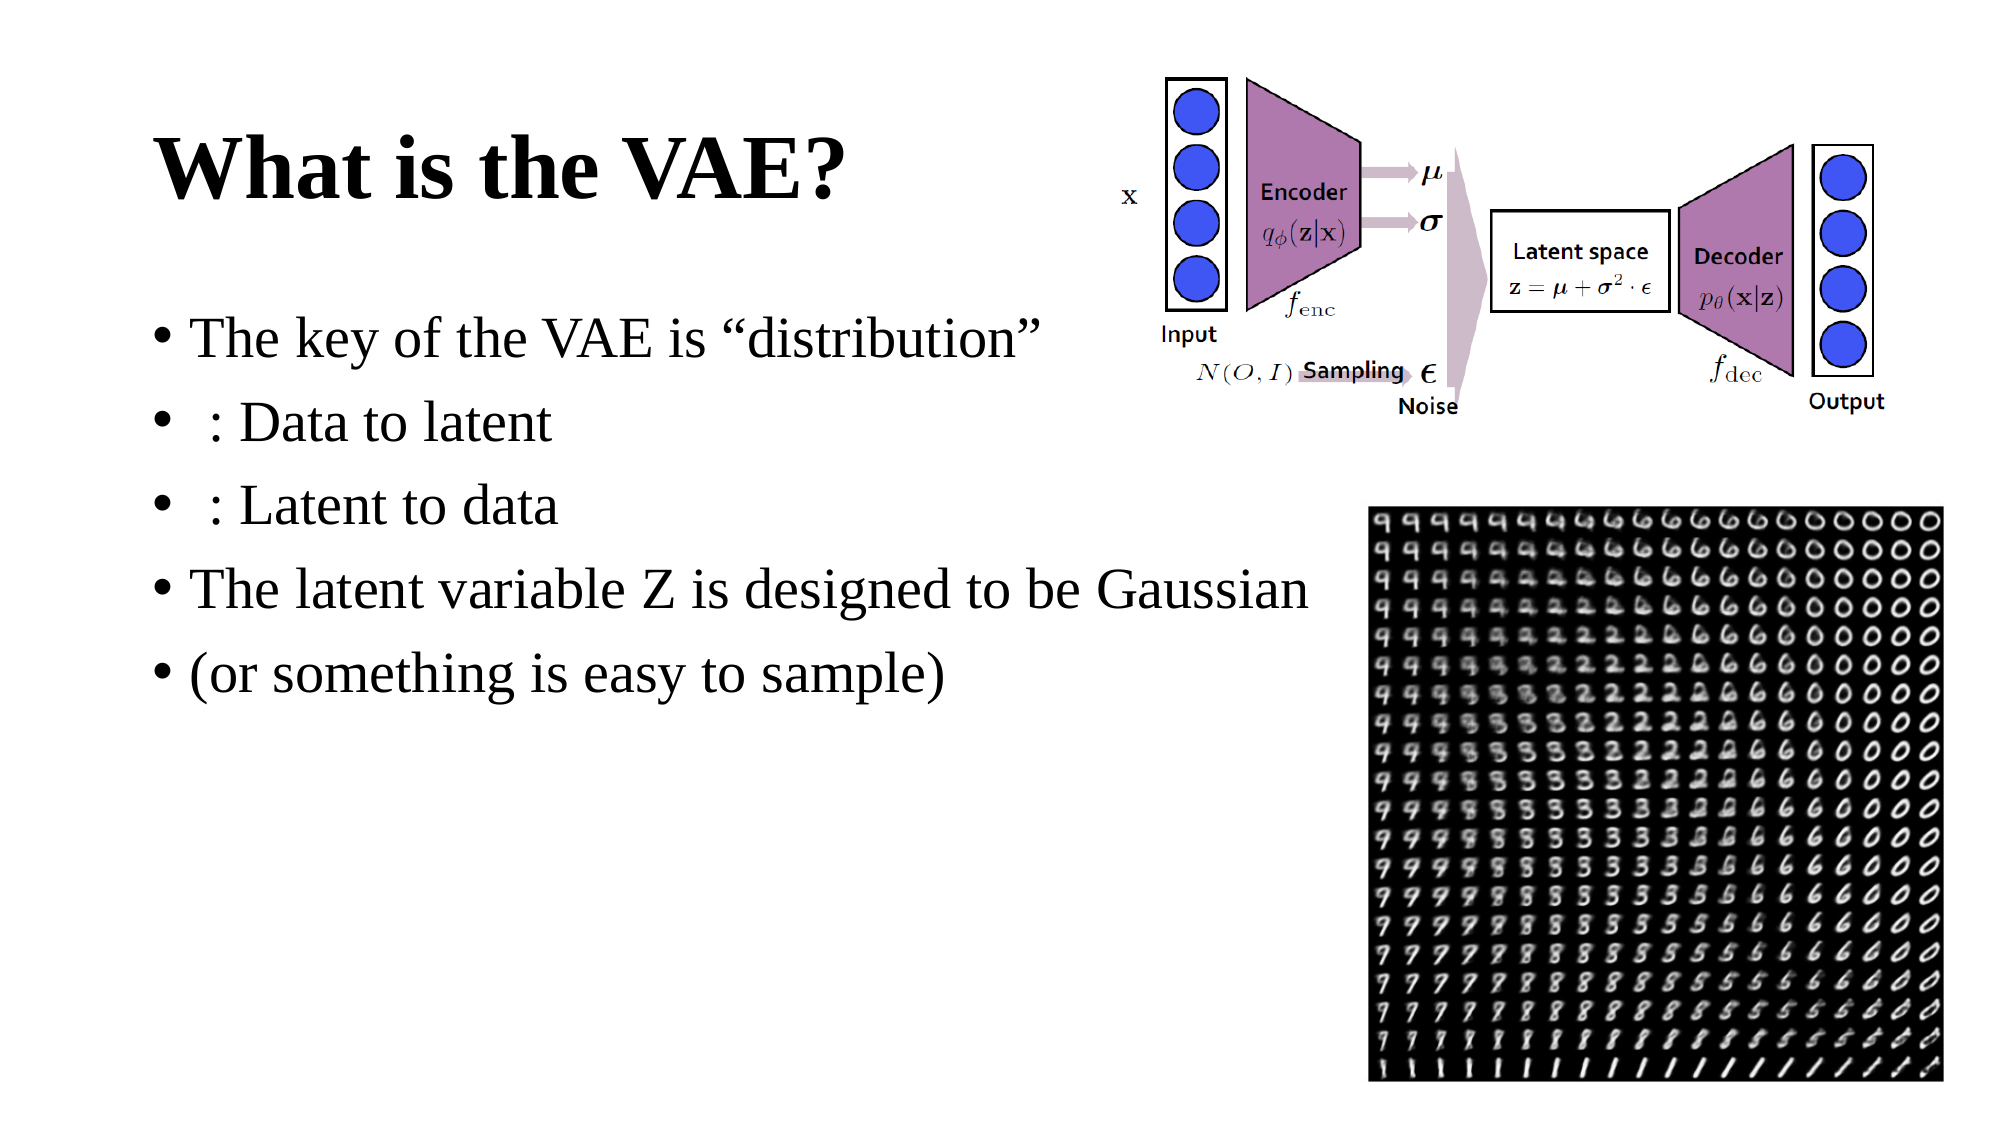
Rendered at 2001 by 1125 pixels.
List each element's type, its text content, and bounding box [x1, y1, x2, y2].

picture [1361, 499, 1950, 1089]
picture [1091, 59, 1895, 422]
title What is the VAE? [137, 59, 1091, 278]
